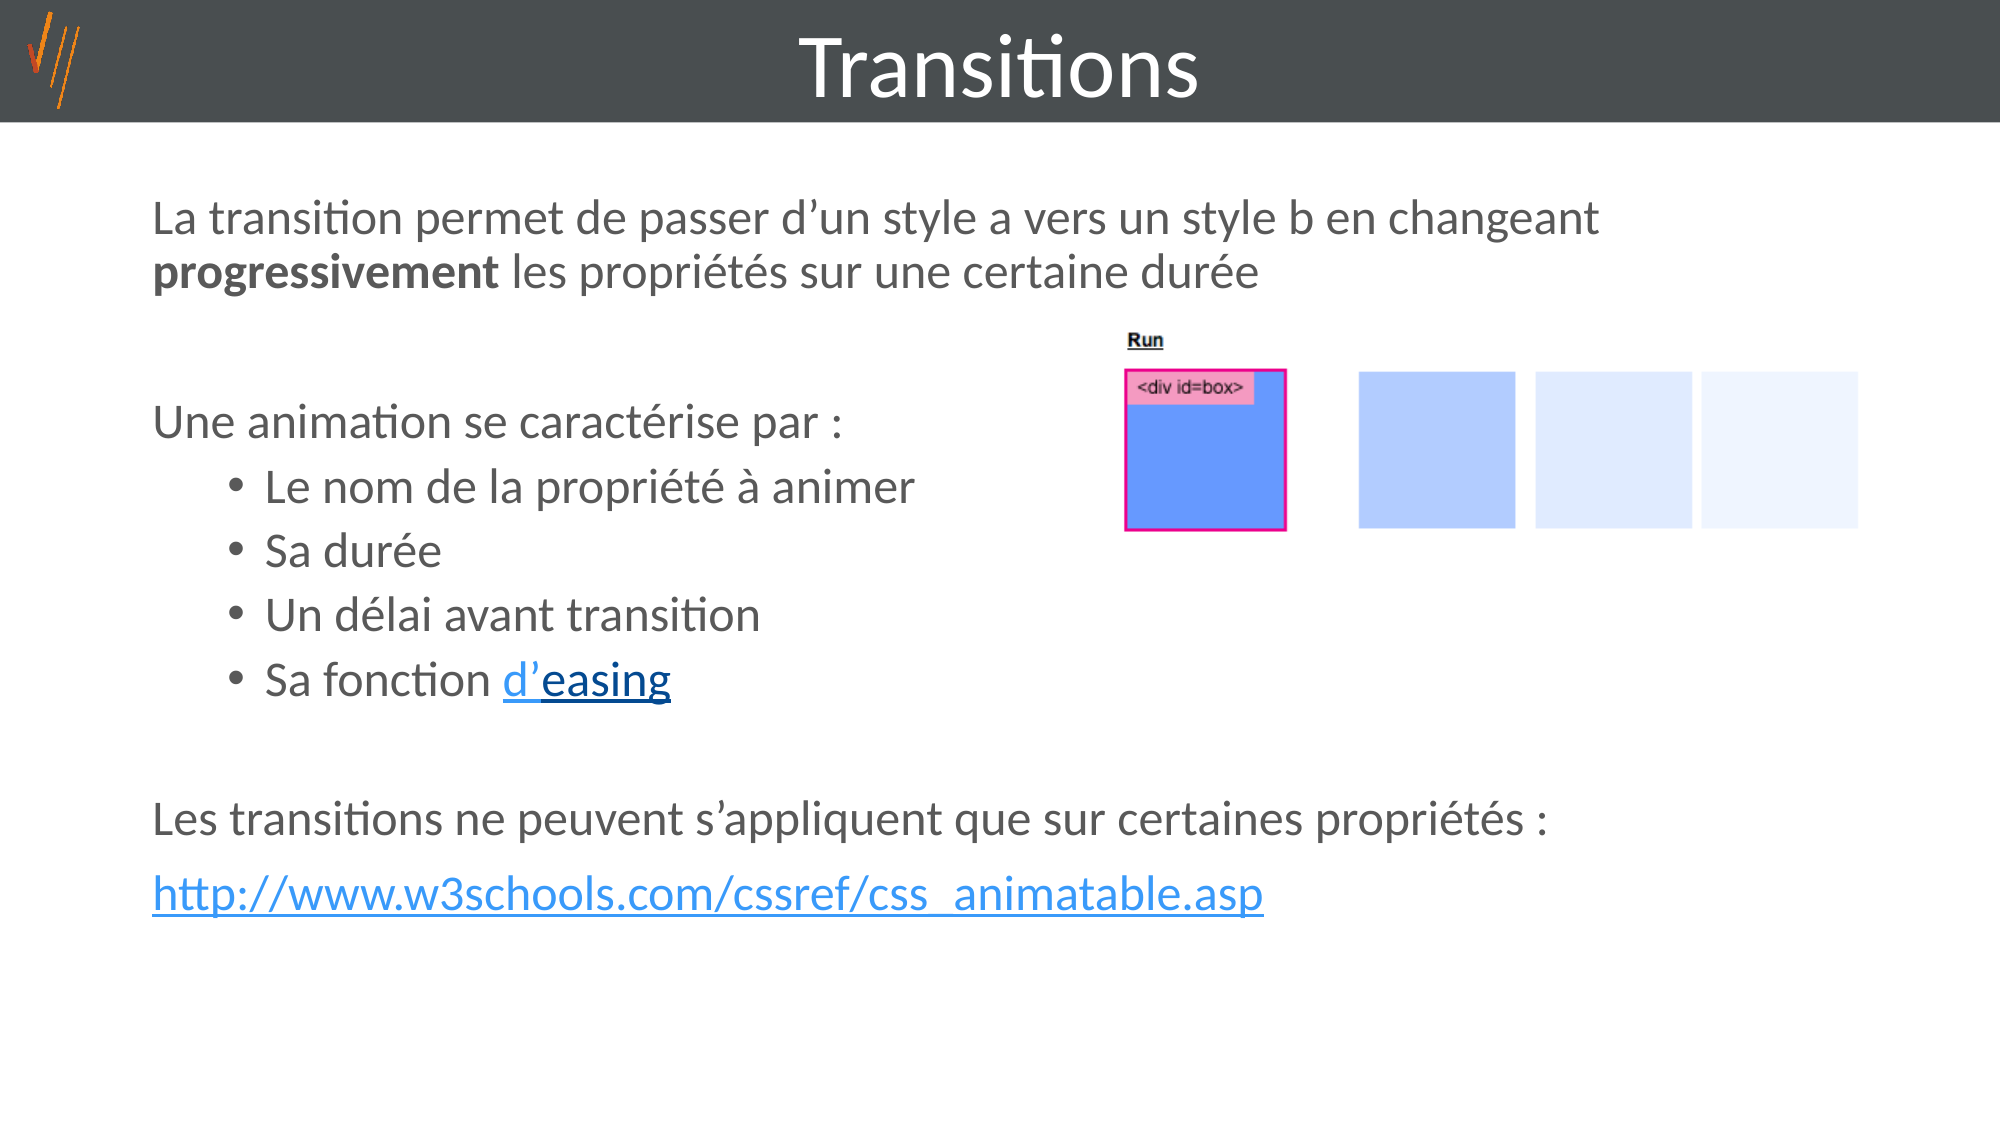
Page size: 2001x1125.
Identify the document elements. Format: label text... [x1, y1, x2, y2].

picture [0, 6, 109, 116]
picture [1112, 300, 1863, 571]
list La transition permet de passer d’un style a vers un style b en changeant progressivement les propriétés sur une certaine durée Une animation se caractérise par : Le nom de la propriété à animer Sa durée Un délai avant transition Sa fonction d’easing Les transitions ne peuvent s’appliquent que sur certaines propriétés : http://www.w3schools.com/cssref/css_animatable.asp [137, 184, 1863, 1068]
text_box Transitions [0, 0, 2000, 123]
